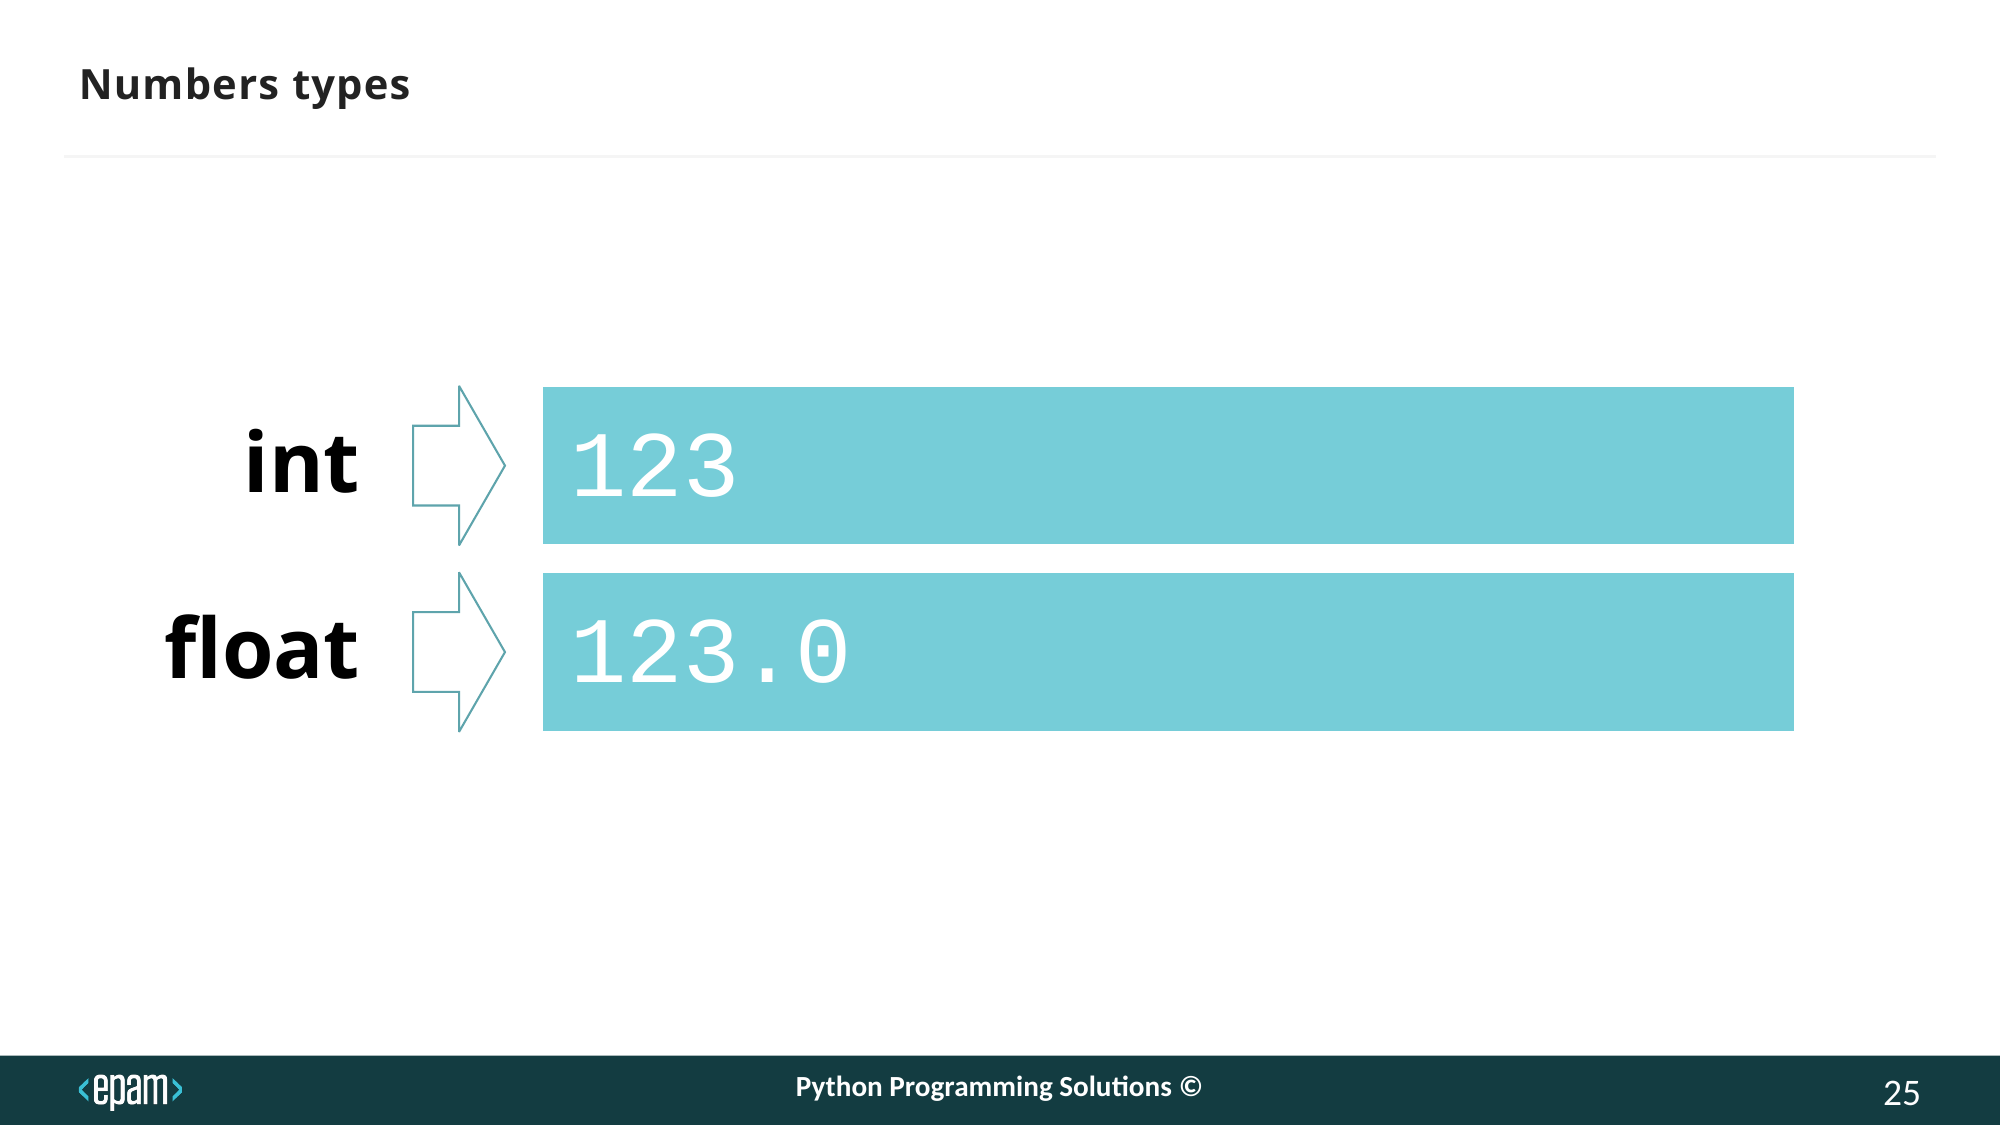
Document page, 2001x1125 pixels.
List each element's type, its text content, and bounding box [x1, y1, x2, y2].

text_box int [0, 392, 413, 539]
text_box [413, 385, 507, 546]
text_box Python Programming Solutions © [524, 1055, 1475, 1124]
text_box 25 [1821, 1056, 1922, 1125]
text_box float [0, 579, 413, 725]
text_box 123 [541, 385, 1797, 546]
text_box [413, 571, 507, 733]
title Numbers types [78, 50, 1922, 116]
text_box 123.0 [541, 571, 1797, 733]
